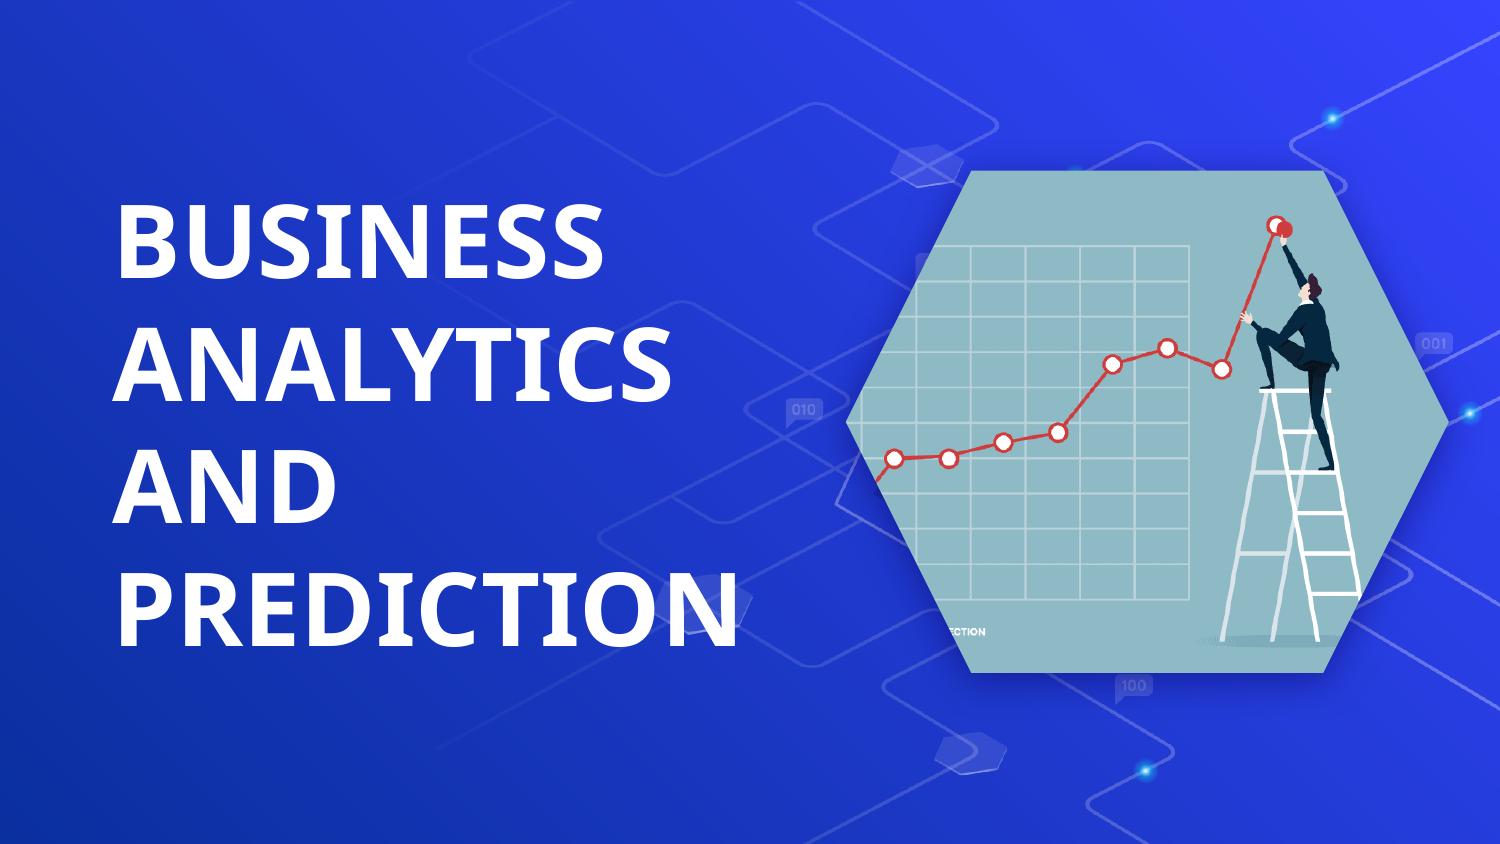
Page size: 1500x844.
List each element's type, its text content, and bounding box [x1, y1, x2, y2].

title BUSINESS ANALYTICS AND PREDICTION [112, 326, 840, 517]
picture [0, 0, 1500, 844]
